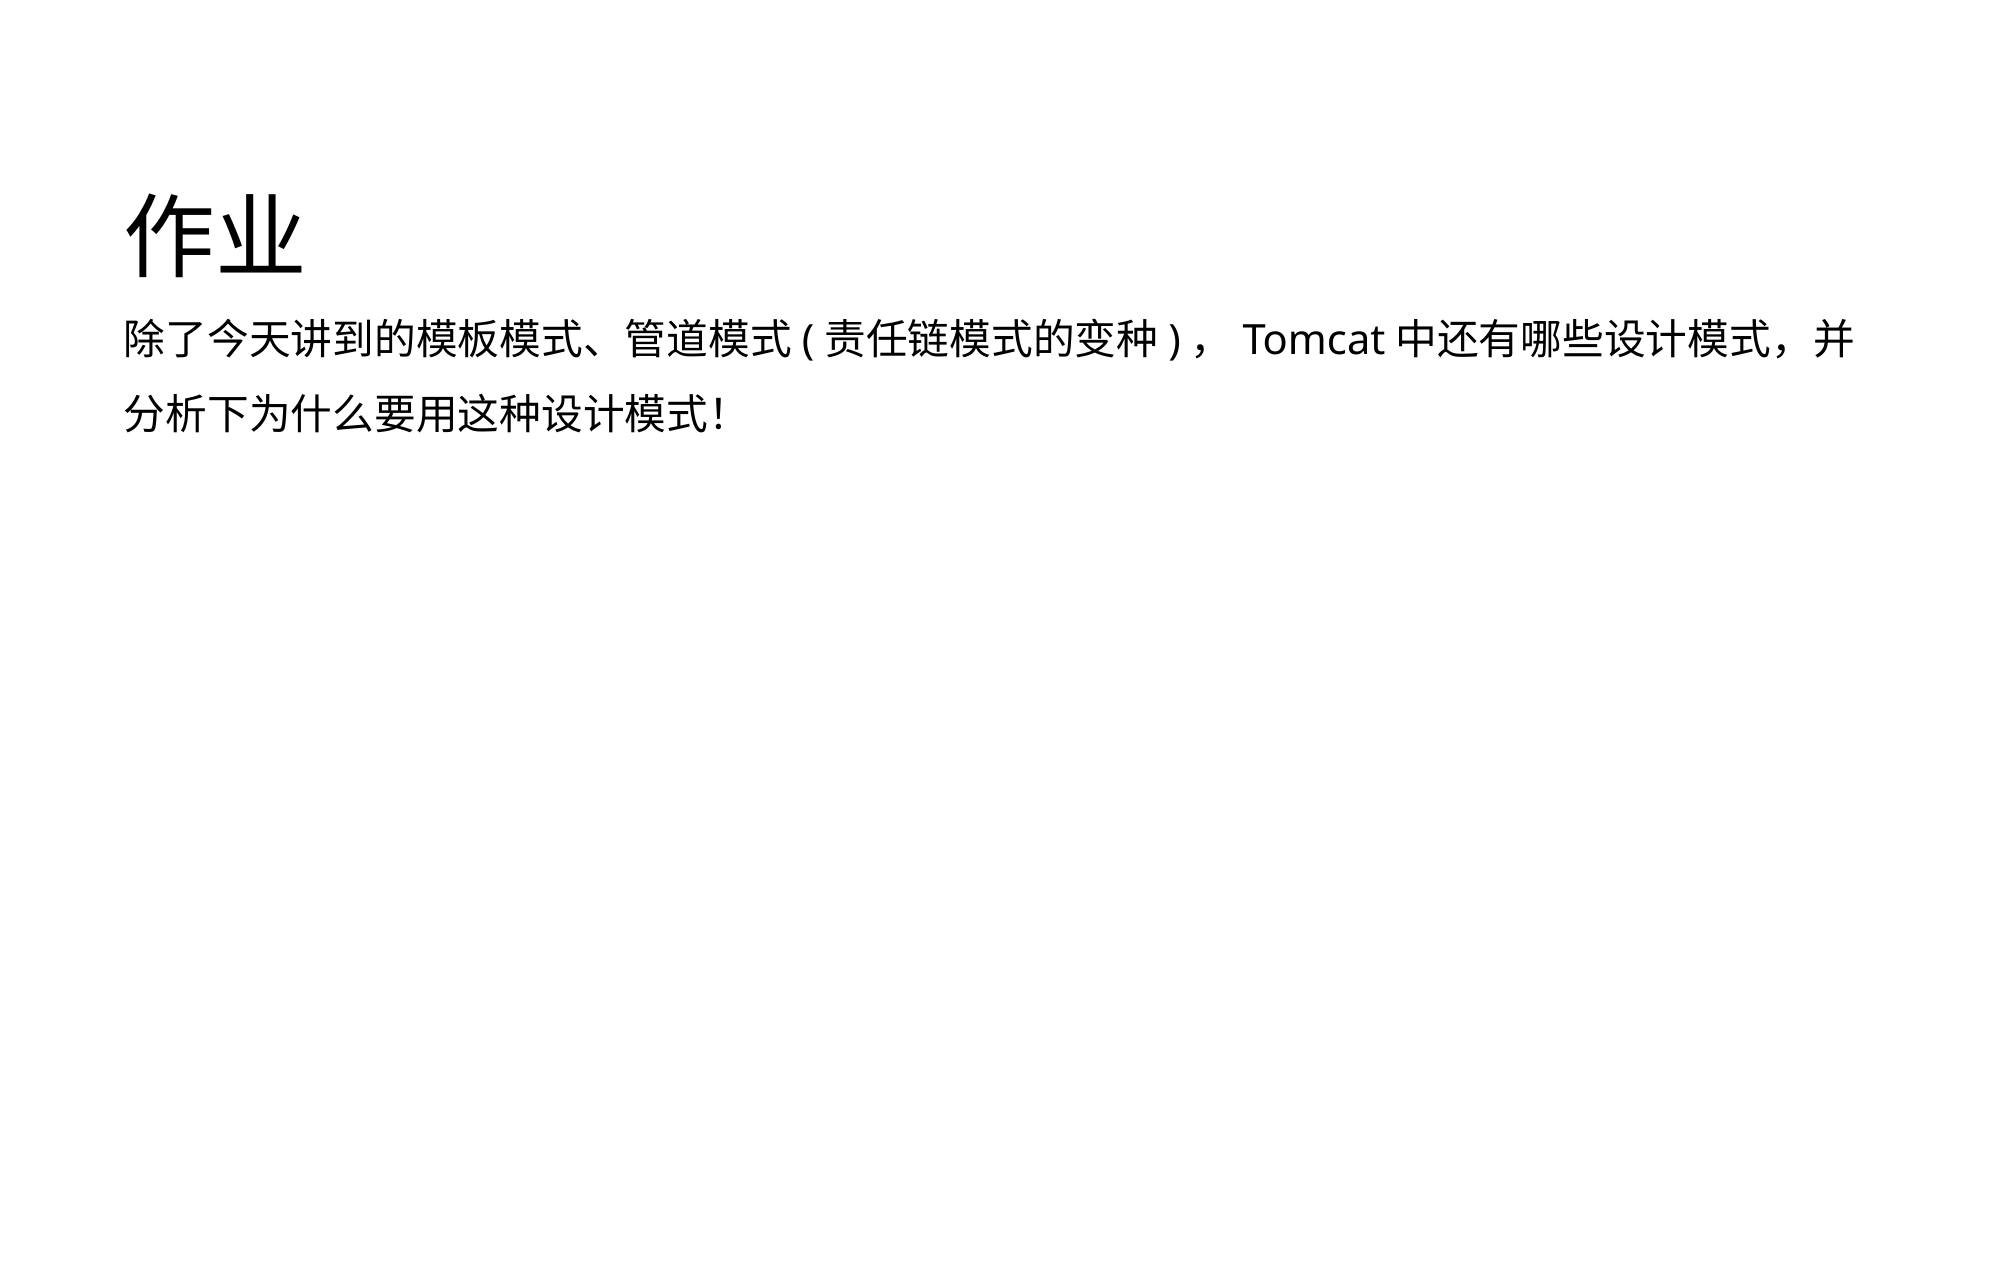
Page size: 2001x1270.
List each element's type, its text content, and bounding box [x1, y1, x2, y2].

text_box 作业 除了今天讲到的模板模式、管道模式(责任链模式的变种)，Tomcat中还有哪些设计模式，并分析下为什么要用这种设计模式！ [109, 115, 1892, 446]
